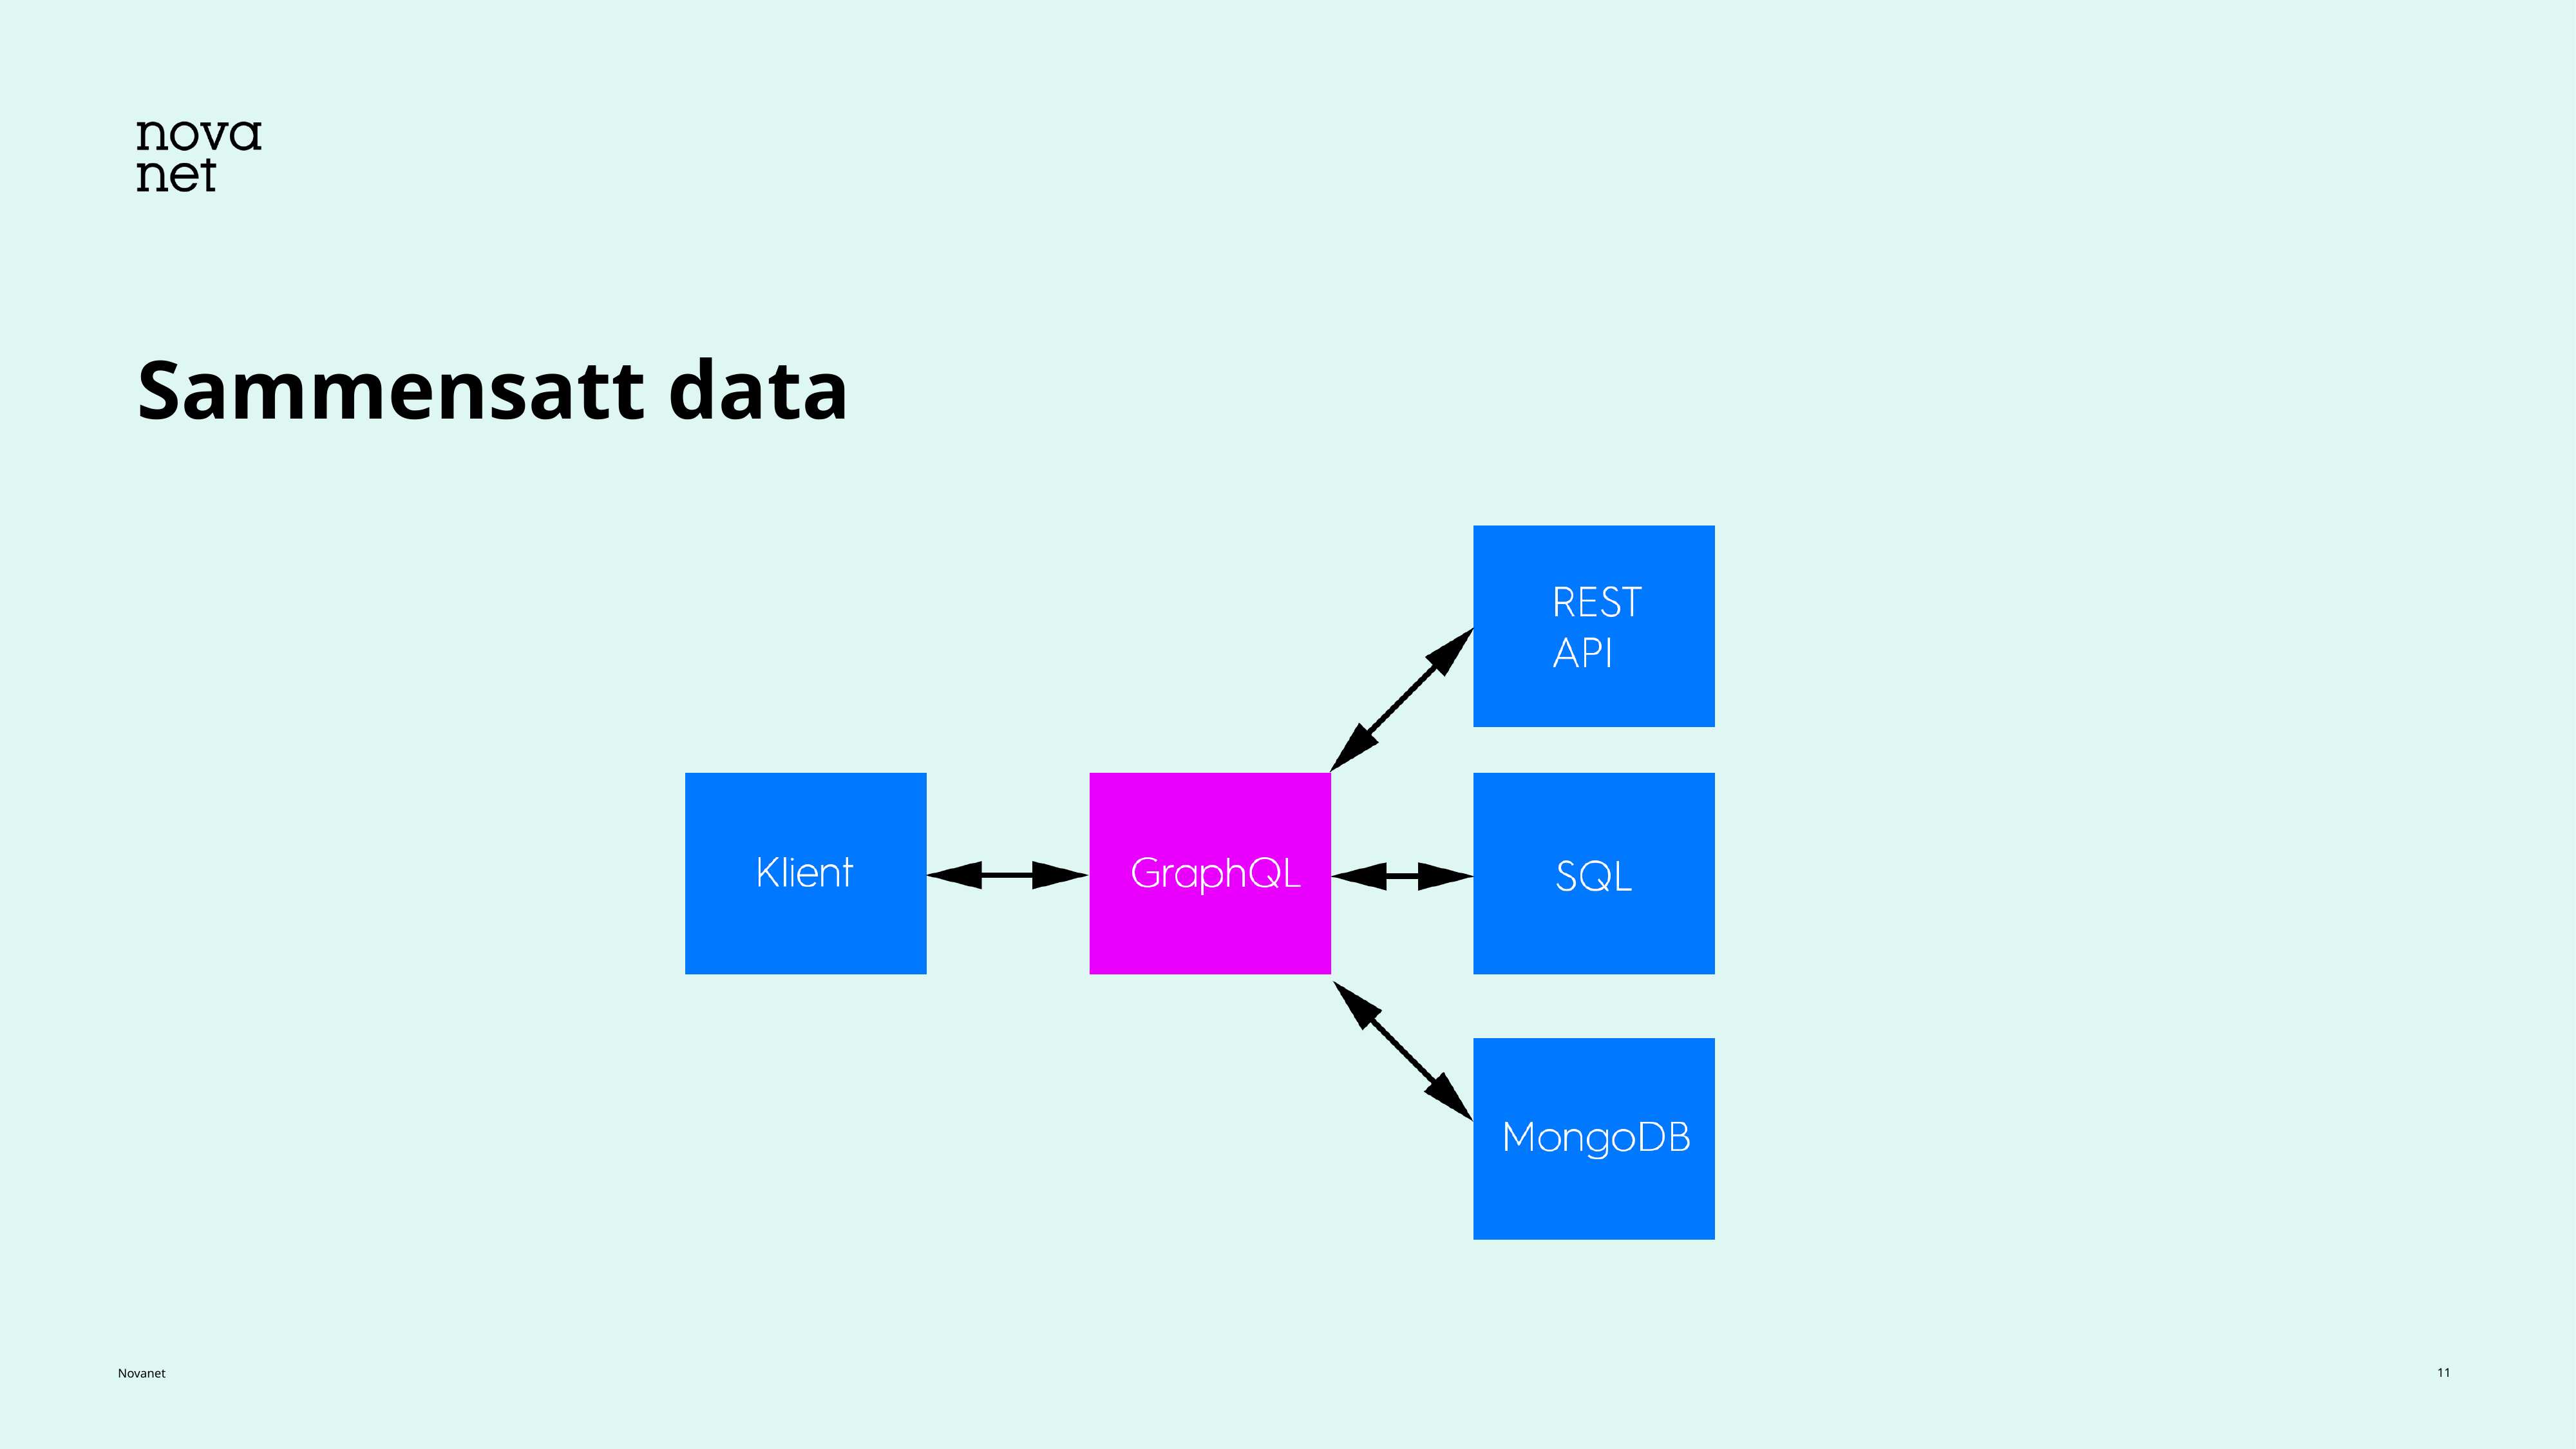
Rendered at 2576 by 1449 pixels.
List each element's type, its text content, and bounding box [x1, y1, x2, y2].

picture [137, 121, 261, 192]
slide_number 11 [2385, 1363, 2451, 1383]
picture [669, 509, 1735, 1309]
title Sammensatt data [137, 259, 2268, 435]
